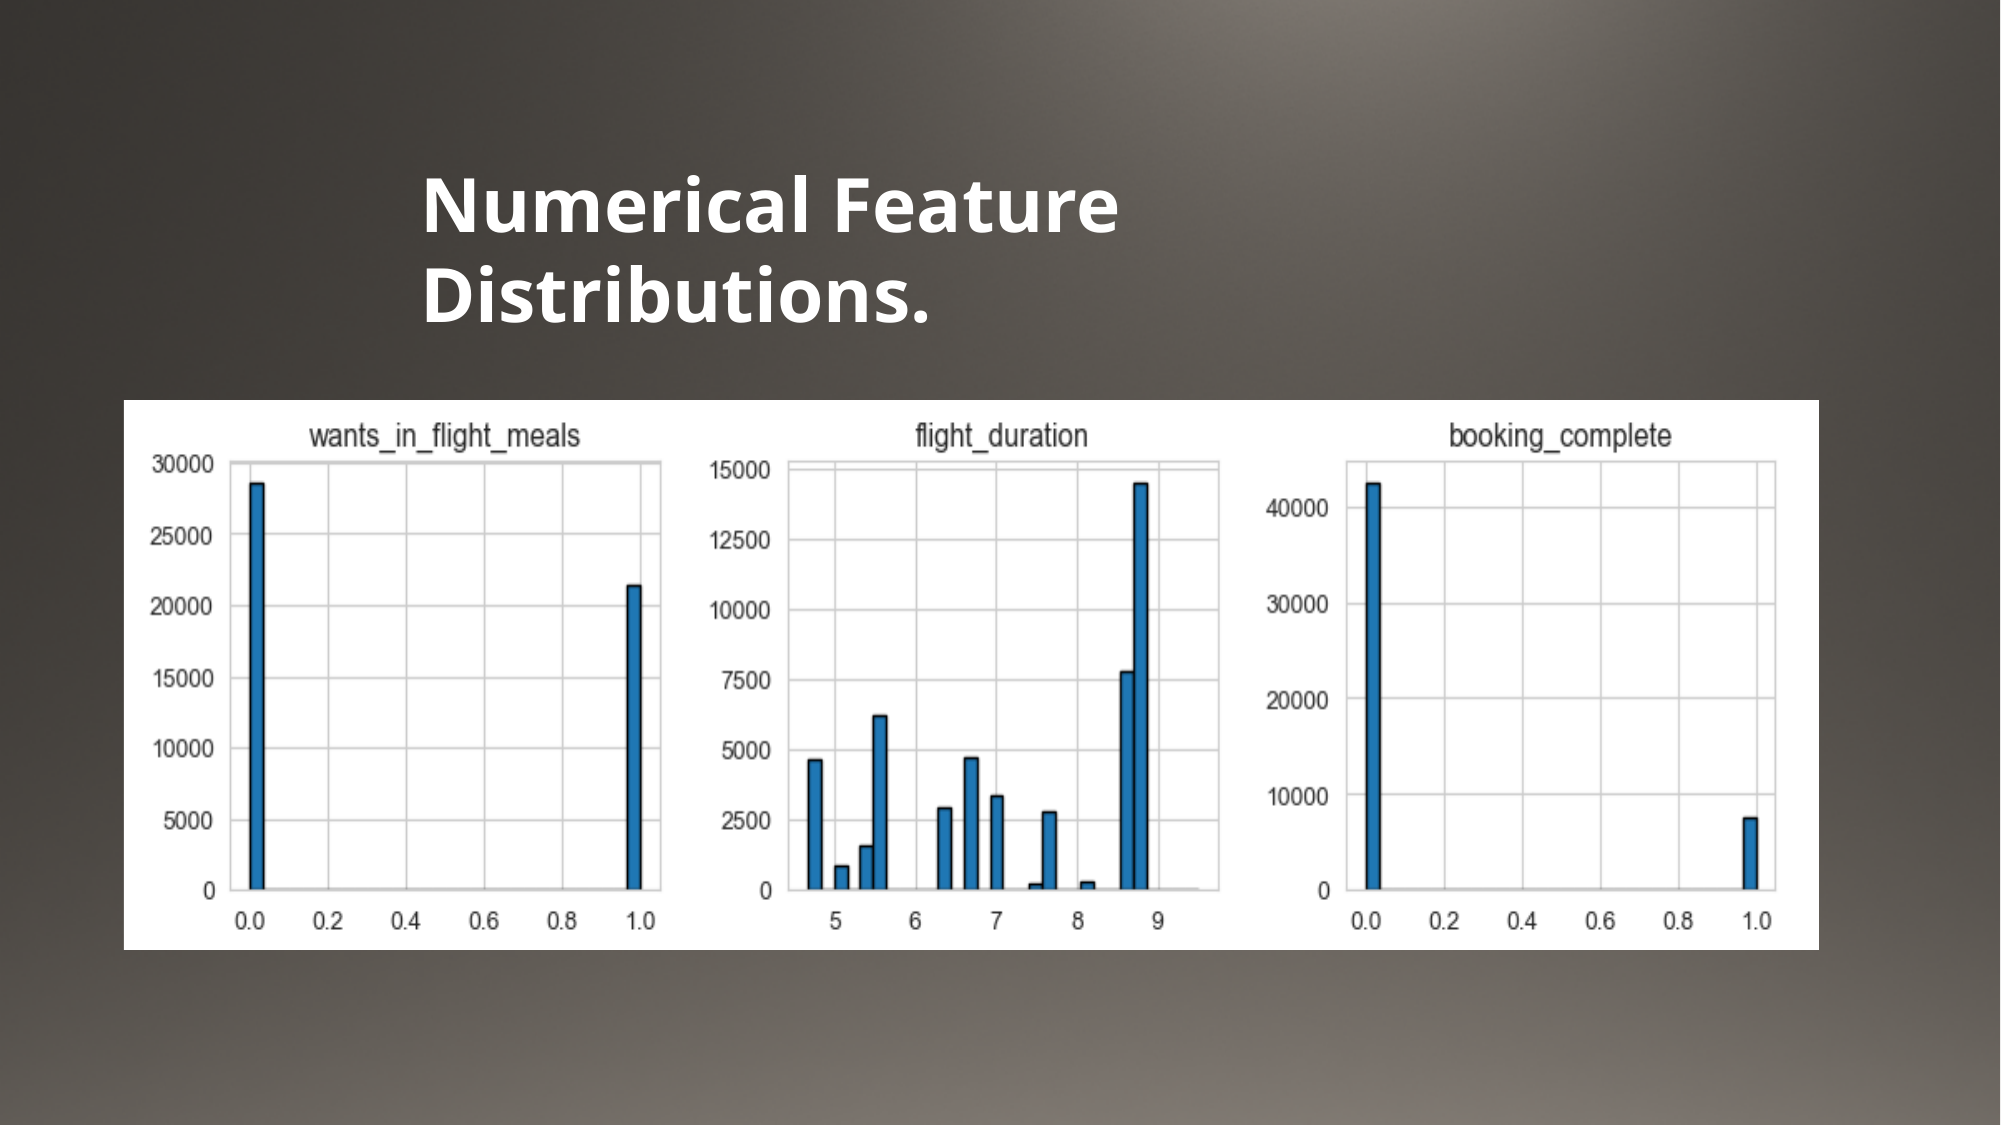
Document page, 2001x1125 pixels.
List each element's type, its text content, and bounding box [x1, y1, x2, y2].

picture [0, 0, 2001, 1125]
text_box Numerical Feature Distributions. [405, 150, 1595, 345]
